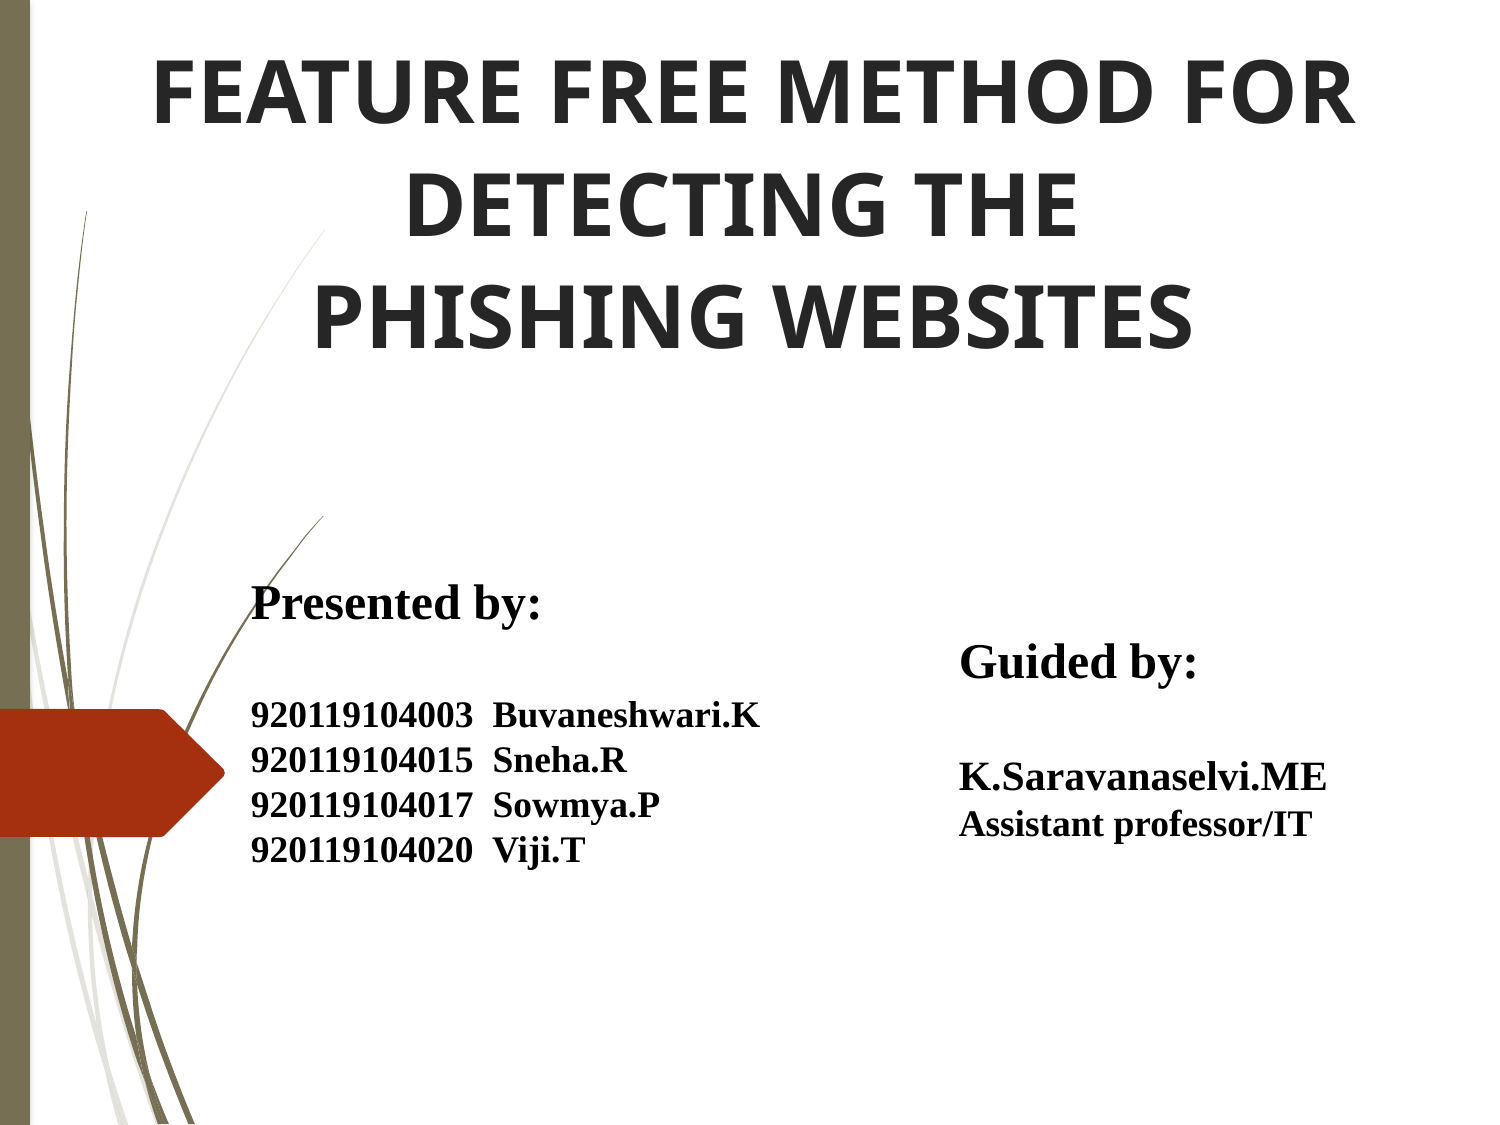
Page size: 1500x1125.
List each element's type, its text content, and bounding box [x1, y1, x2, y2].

title Feature Free Method for Detecting the Phishing Websites [82, 68, 1424, 374]
text_box Presented by: 920119104003 Buvaneshwari.K 920119104015 Sneha.R 920119104017 Sowmya.P 920119104020 Viji.T [236, 562, 845, 878]
text_box Guided by: K.Saravanaselvi.ME Assistant professor/IT [944, 621, 1471, 852]
